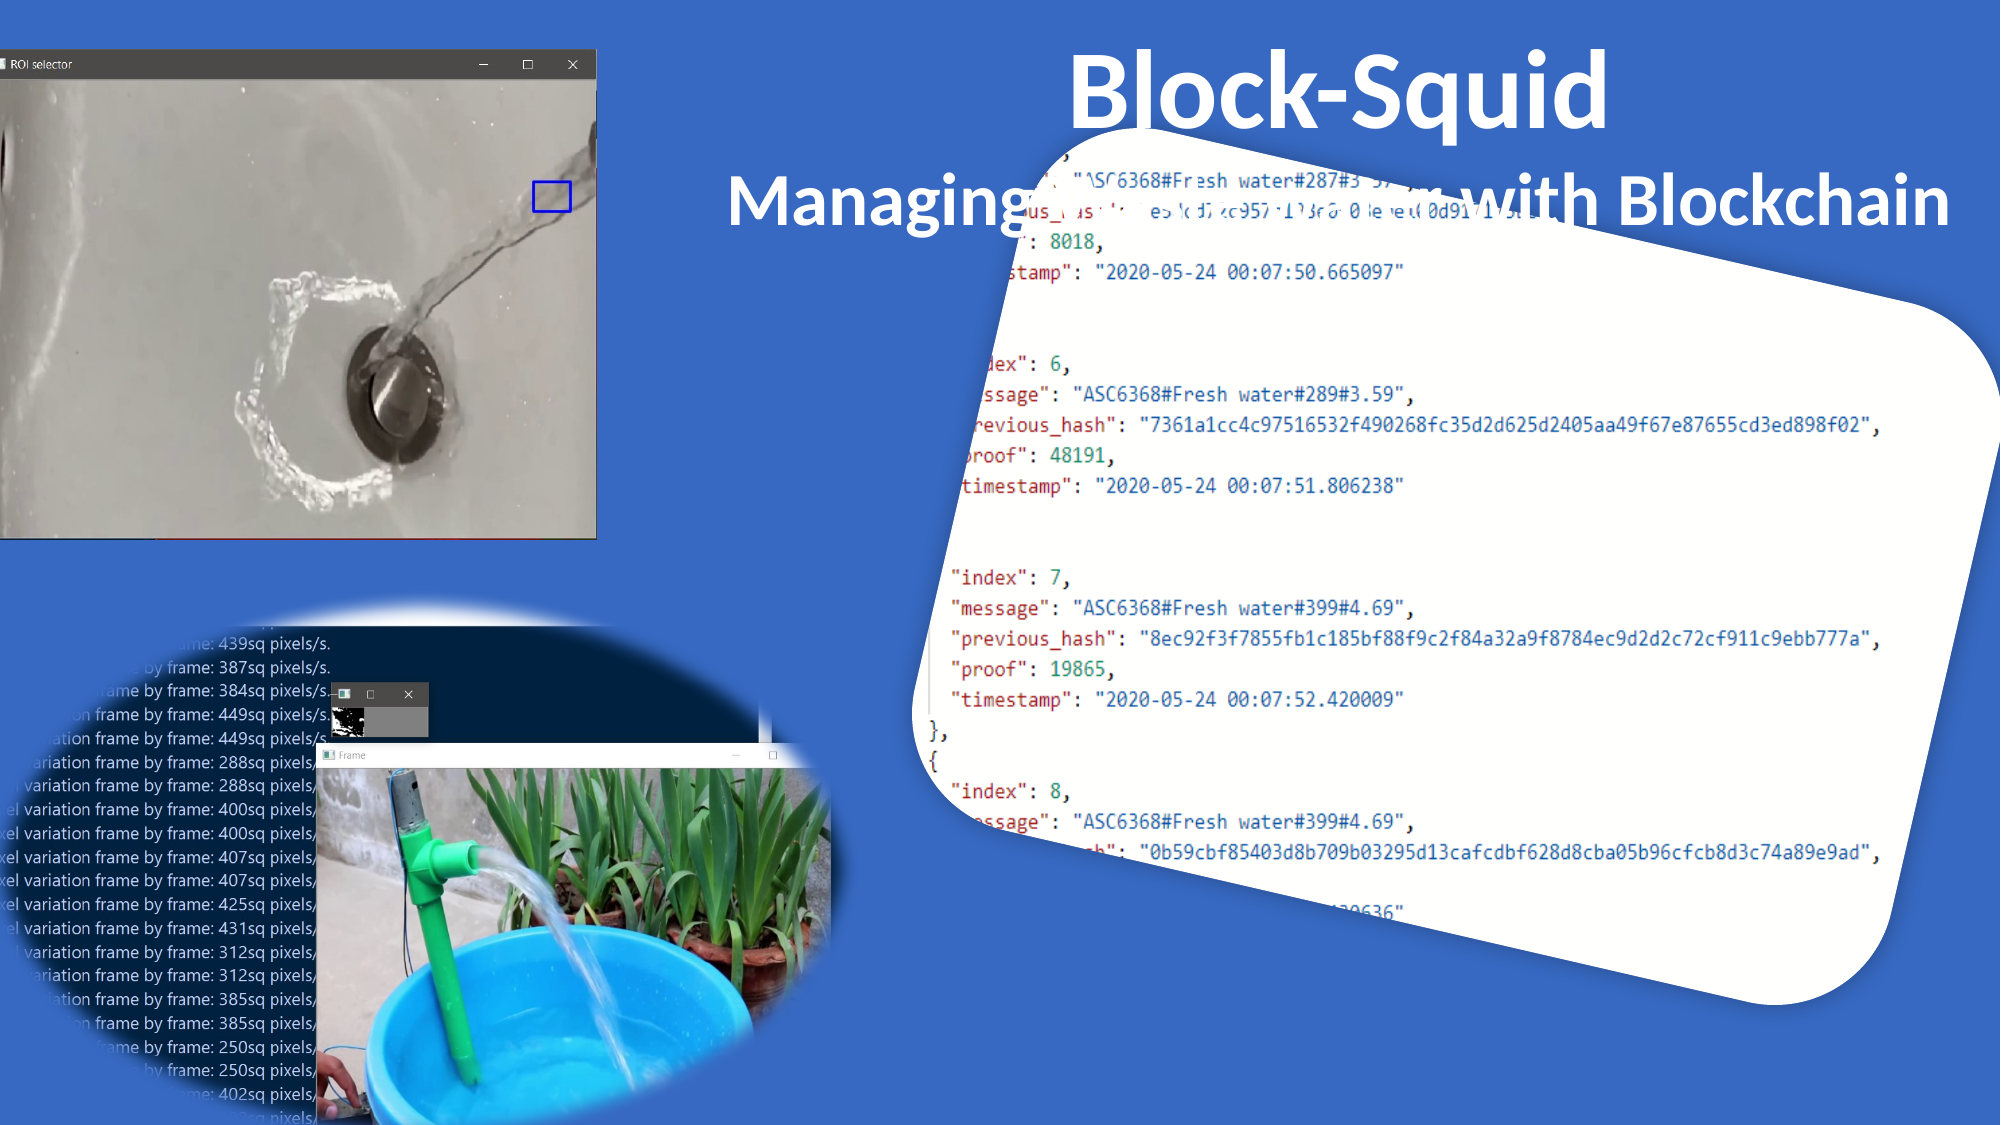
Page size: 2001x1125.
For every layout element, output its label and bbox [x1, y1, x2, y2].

text_box [0, 0, 2000, 1125]
